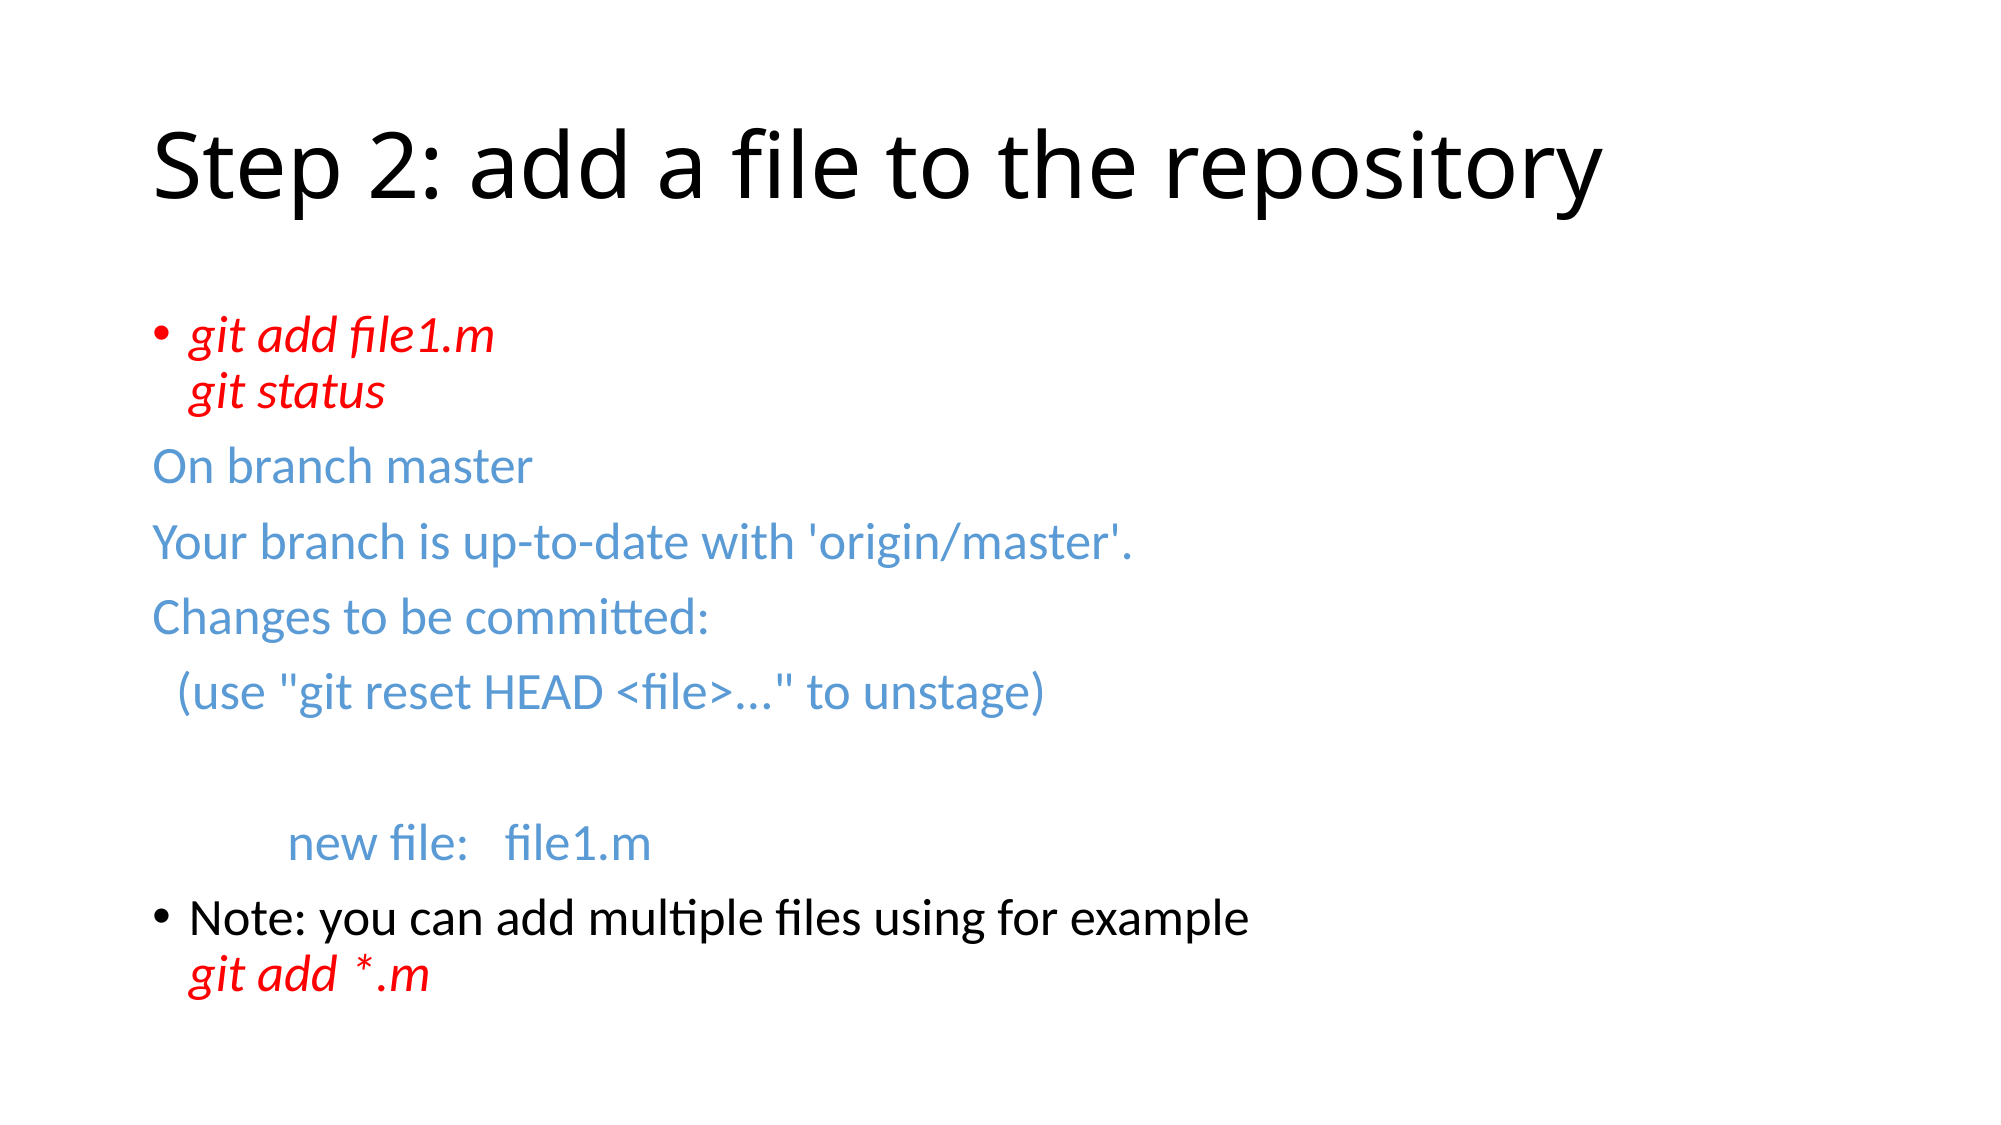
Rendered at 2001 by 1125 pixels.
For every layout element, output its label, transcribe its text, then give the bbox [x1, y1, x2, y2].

list git add file1.m git status On branch master Your branch is up-to-date with 'origin/master'. Changes to be committed: (use "git reset HEAD <file>..." to unstage) new file: file1.m Note: you can add multiple files using for example git add *.m [137, 299, 1863, 1014]
title Step 2: add a file to the repository [137, 59, 1863, 278]
